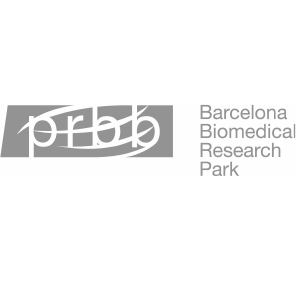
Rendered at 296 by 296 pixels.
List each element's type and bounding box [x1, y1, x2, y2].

picture [0, 102, 296, 176]
